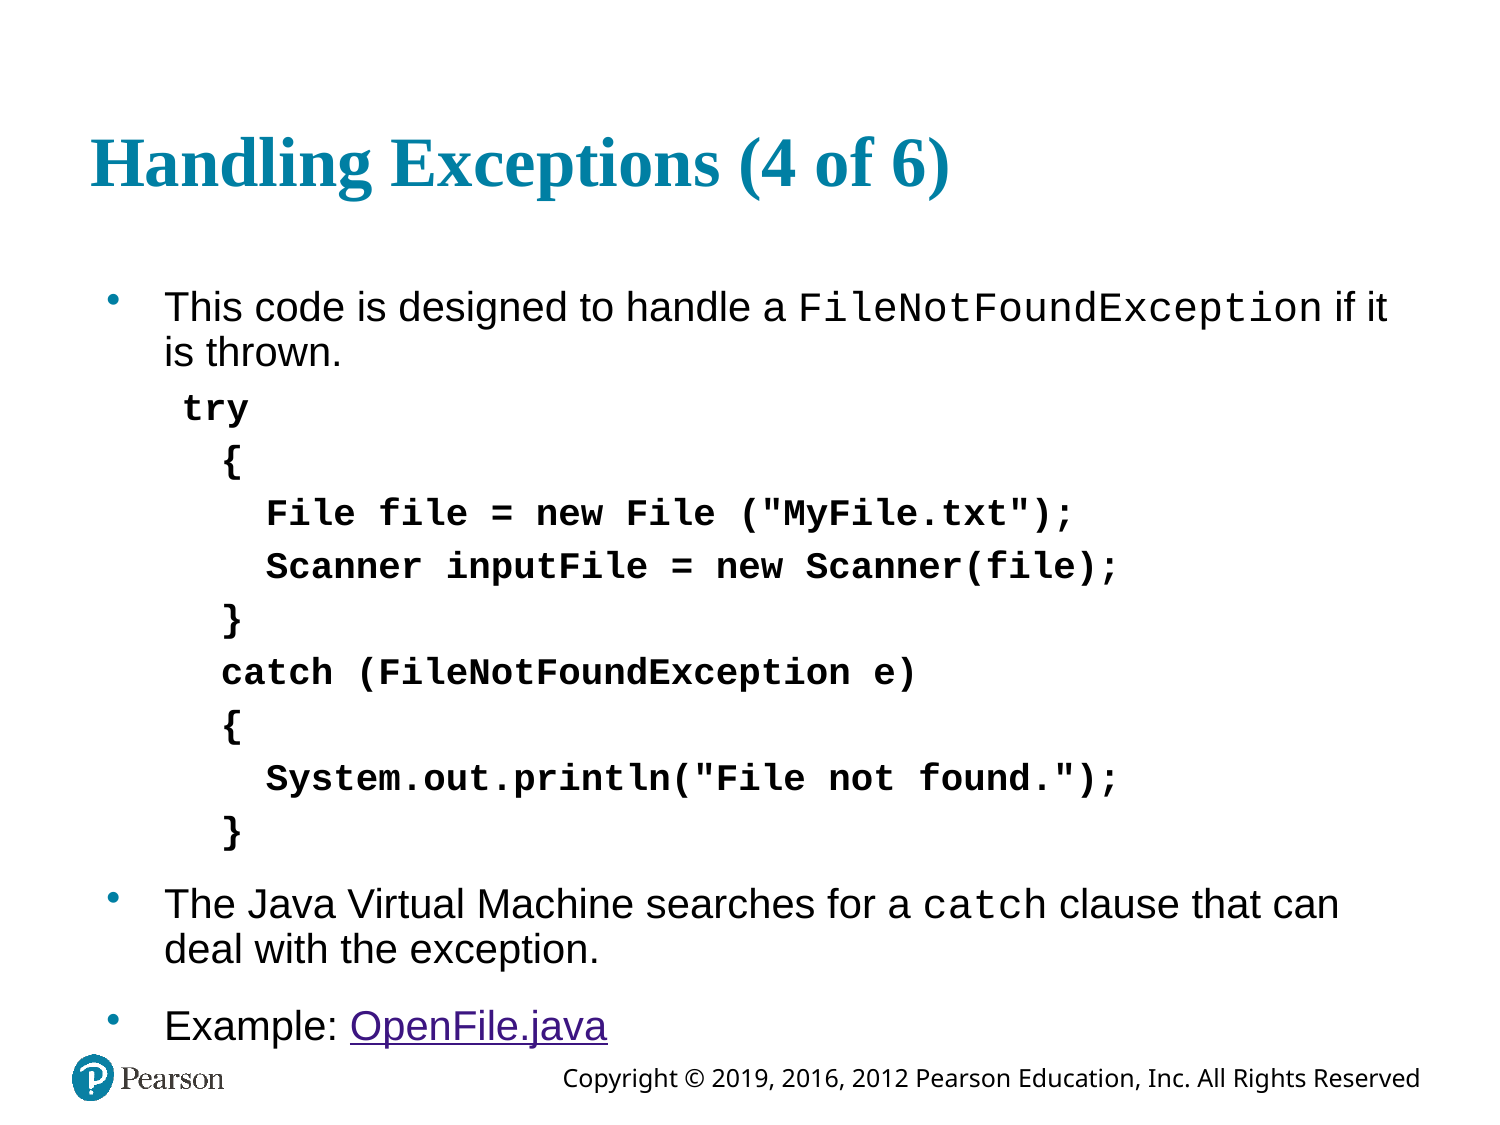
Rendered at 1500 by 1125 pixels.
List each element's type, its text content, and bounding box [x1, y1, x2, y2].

title Handling Exceptions (4 of 6) [75, 35, 1425, 216]
picture [72, 1088, 82, 1101]
list This code is designed to handle a FileNotFoundException if it is thrown. try { File file = new File ("MyFile.txt"); Scanner inputFile = new Scanner(file); } catch (FileNotFoundException e) { System.out.println("File not found."); } The Java Virtual Machine searches for a catch clause that can deal with the exception. Example: OpenFile.java [75, 270, 1425, 1013]
picture [81, 1063, 106, 1088]
picture [99, 1054, 224, 1101]
picture [72, 1054, 88, 1070]
